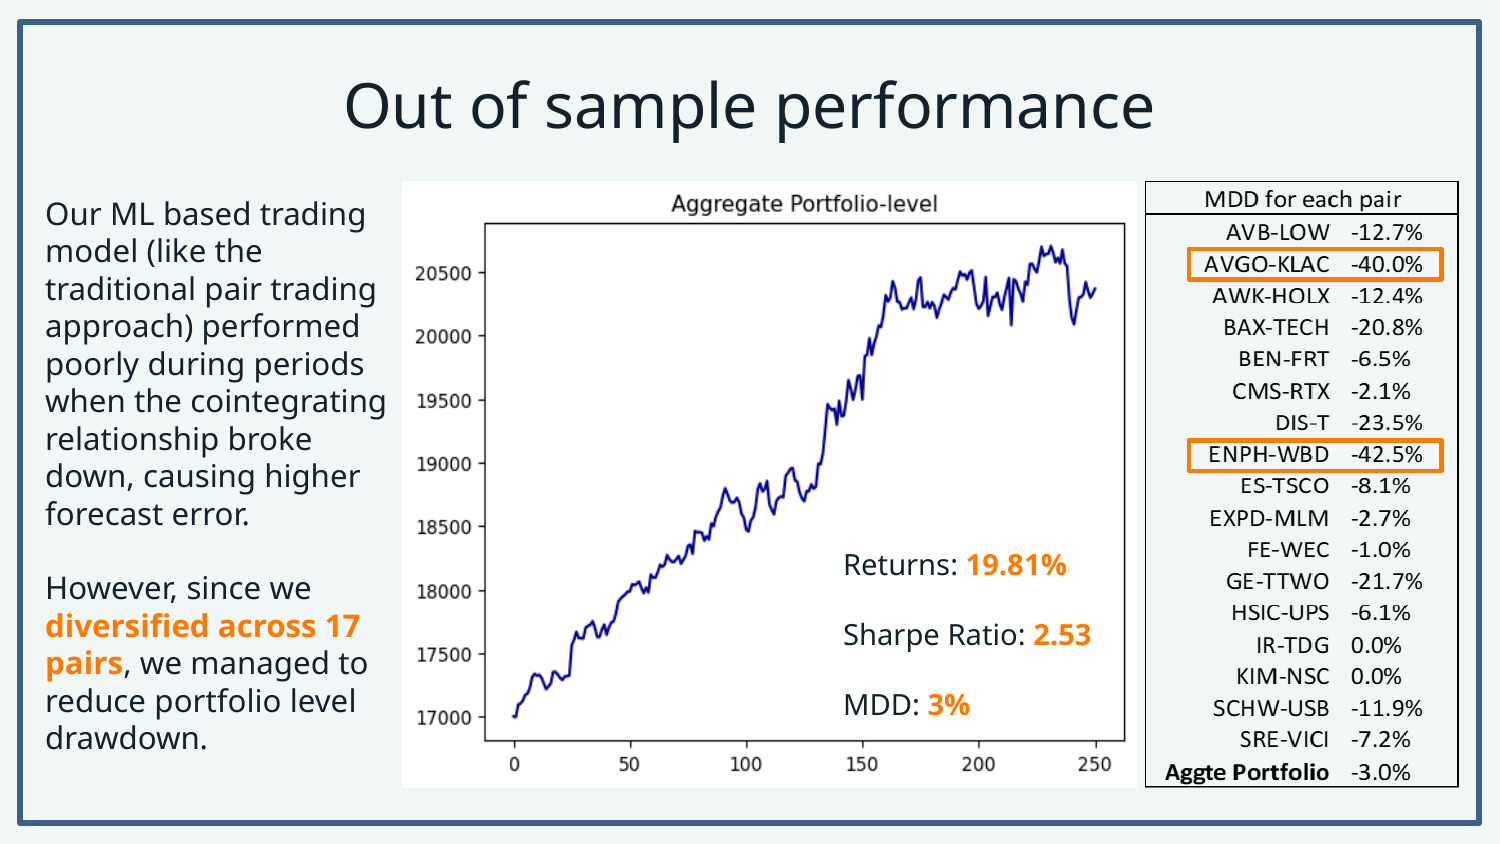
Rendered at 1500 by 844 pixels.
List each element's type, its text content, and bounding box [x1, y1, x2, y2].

picture [1145, 181, 1461, 788]
picture [402, 181, 1137, 788]
title Out of sample performance [118, 51, 1382, 145]
text_box Our ML based trading model (like the traditional pair trading approach) performed poorly during periods when the cointegrating relationship broke down, causing higher forecast error. However, since we diversified across 17 pairs, we managed to reduce portfolio level drawdown. [45, 194, 397, 756]
